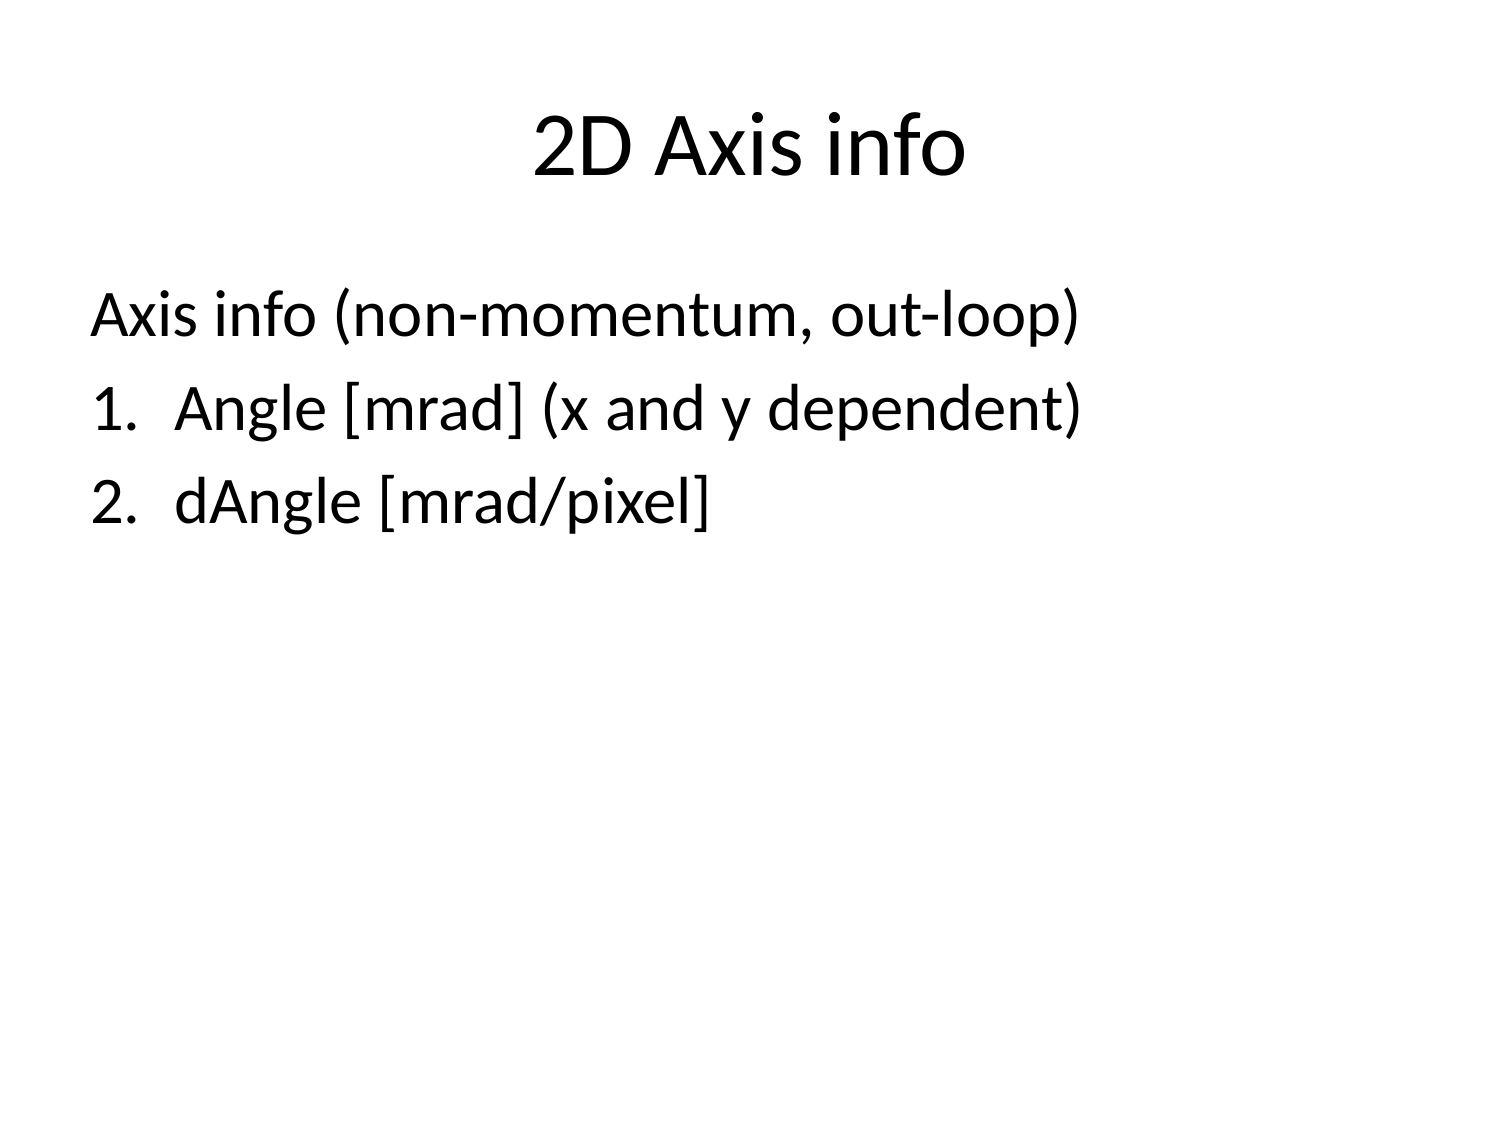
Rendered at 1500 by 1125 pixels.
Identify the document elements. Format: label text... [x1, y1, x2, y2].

title 2D Axis info [75, 45, 1425, 233]
list Axis info (non-momentum, out-loop) Angle [mrad] (x and y dependent) dAngle [mrad/pixel] [75, 262, 1425, 1005]
